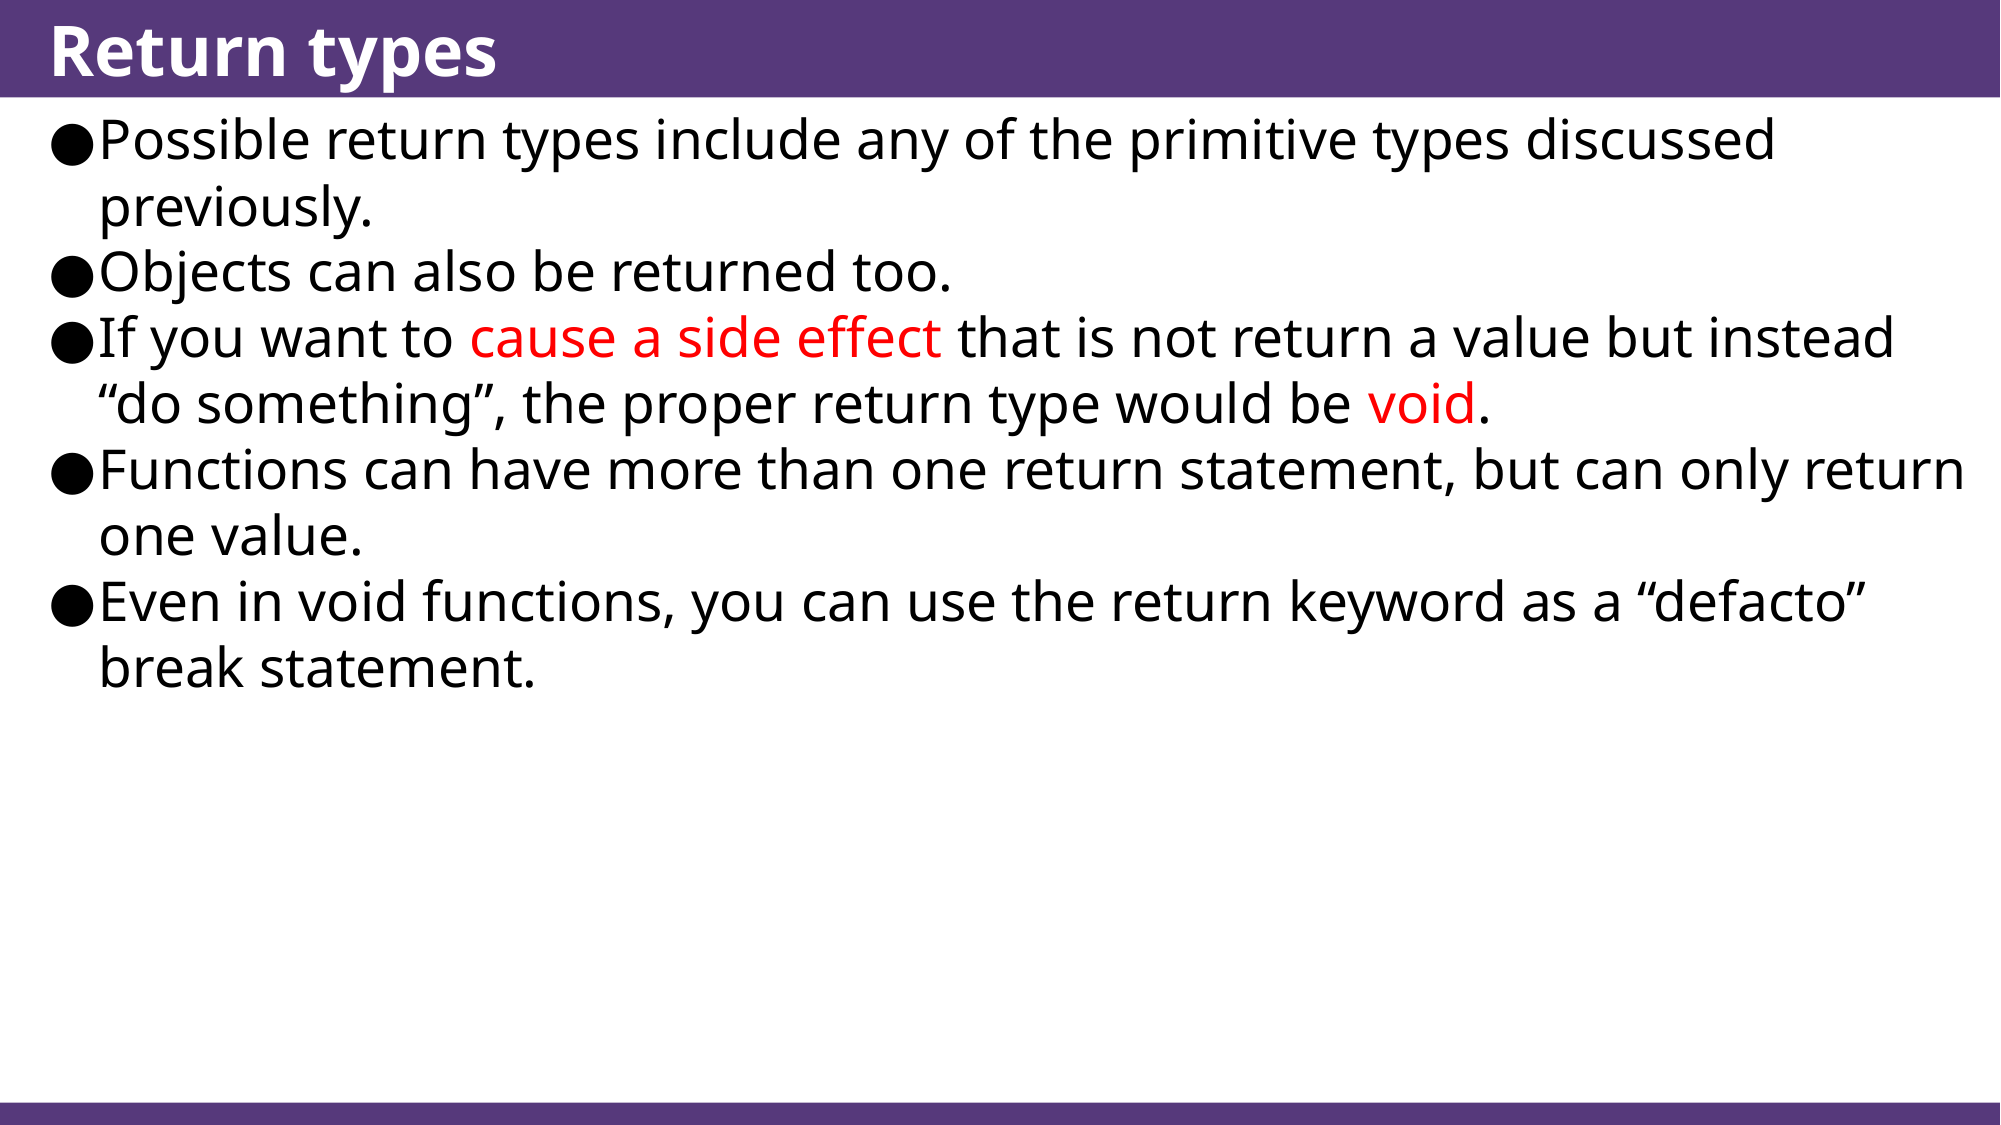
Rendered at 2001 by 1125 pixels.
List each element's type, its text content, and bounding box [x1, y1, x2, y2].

list Possible return types include any of the primitive types discussed previously. Objects can also be returned too. If you want to cause a side effect that is not return a value but instead “do something”, the proper return type would be void. Functions can have more than one return statement, but can only return one value. Even in void functions, you can use the return keyword as a “defacto” break statement. [33, 97, 2000, 1043]
title Return types [33, 0, 2000, 97]
